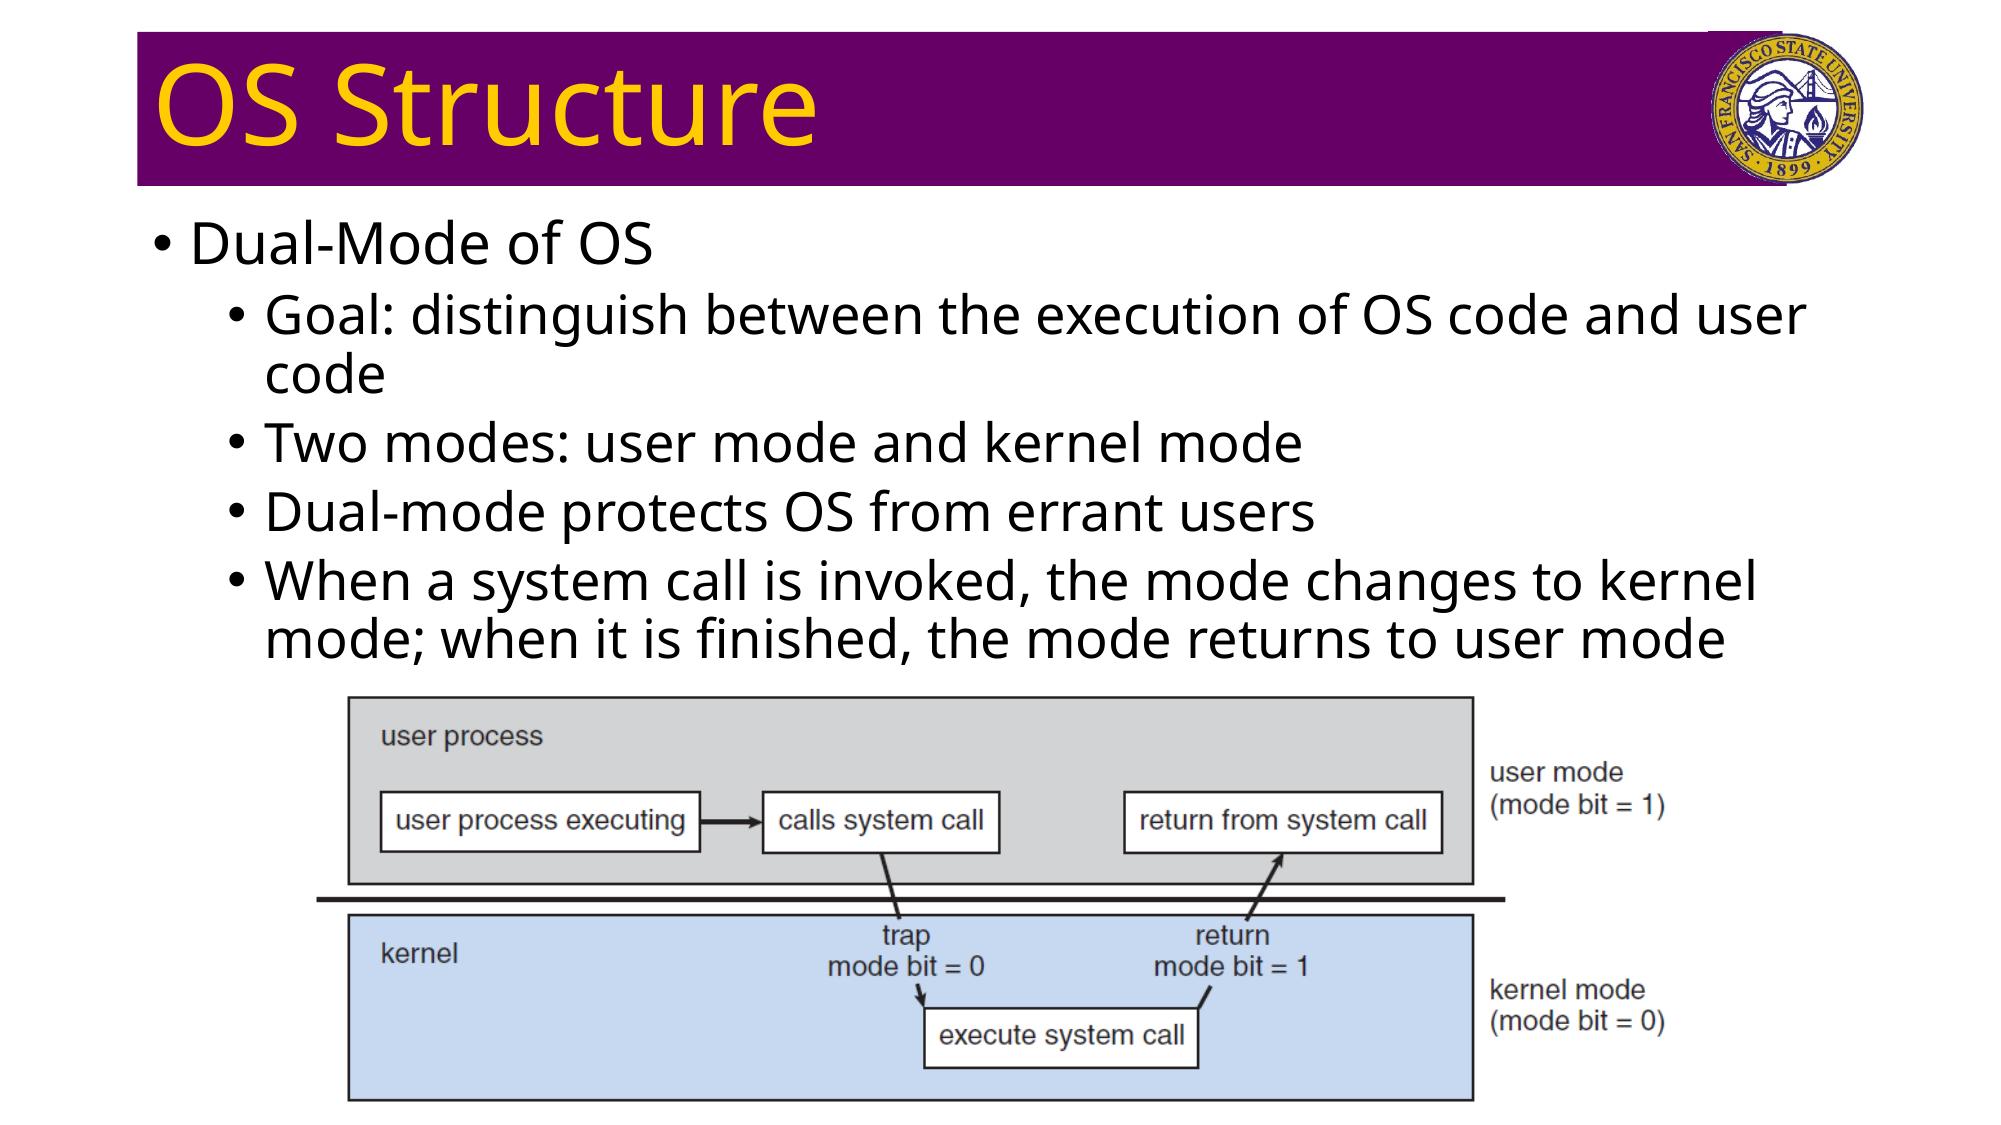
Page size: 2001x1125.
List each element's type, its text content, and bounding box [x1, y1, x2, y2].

list Dual-Mode of OS Goal: distinguish between the execution of OS code and user code Two modes: user mode and kernel mode Dual-mode protects OS from errant users When a system call is invoked, the mode changes to kernel mode; when it is finished, the mode returns to user mode [137, 207, 1879, 1068]
title OS Structure [137, 31, 1711, 186]
picture [286, 680, 1681, 1116]
picture [1711, 31, 1865, 186]
